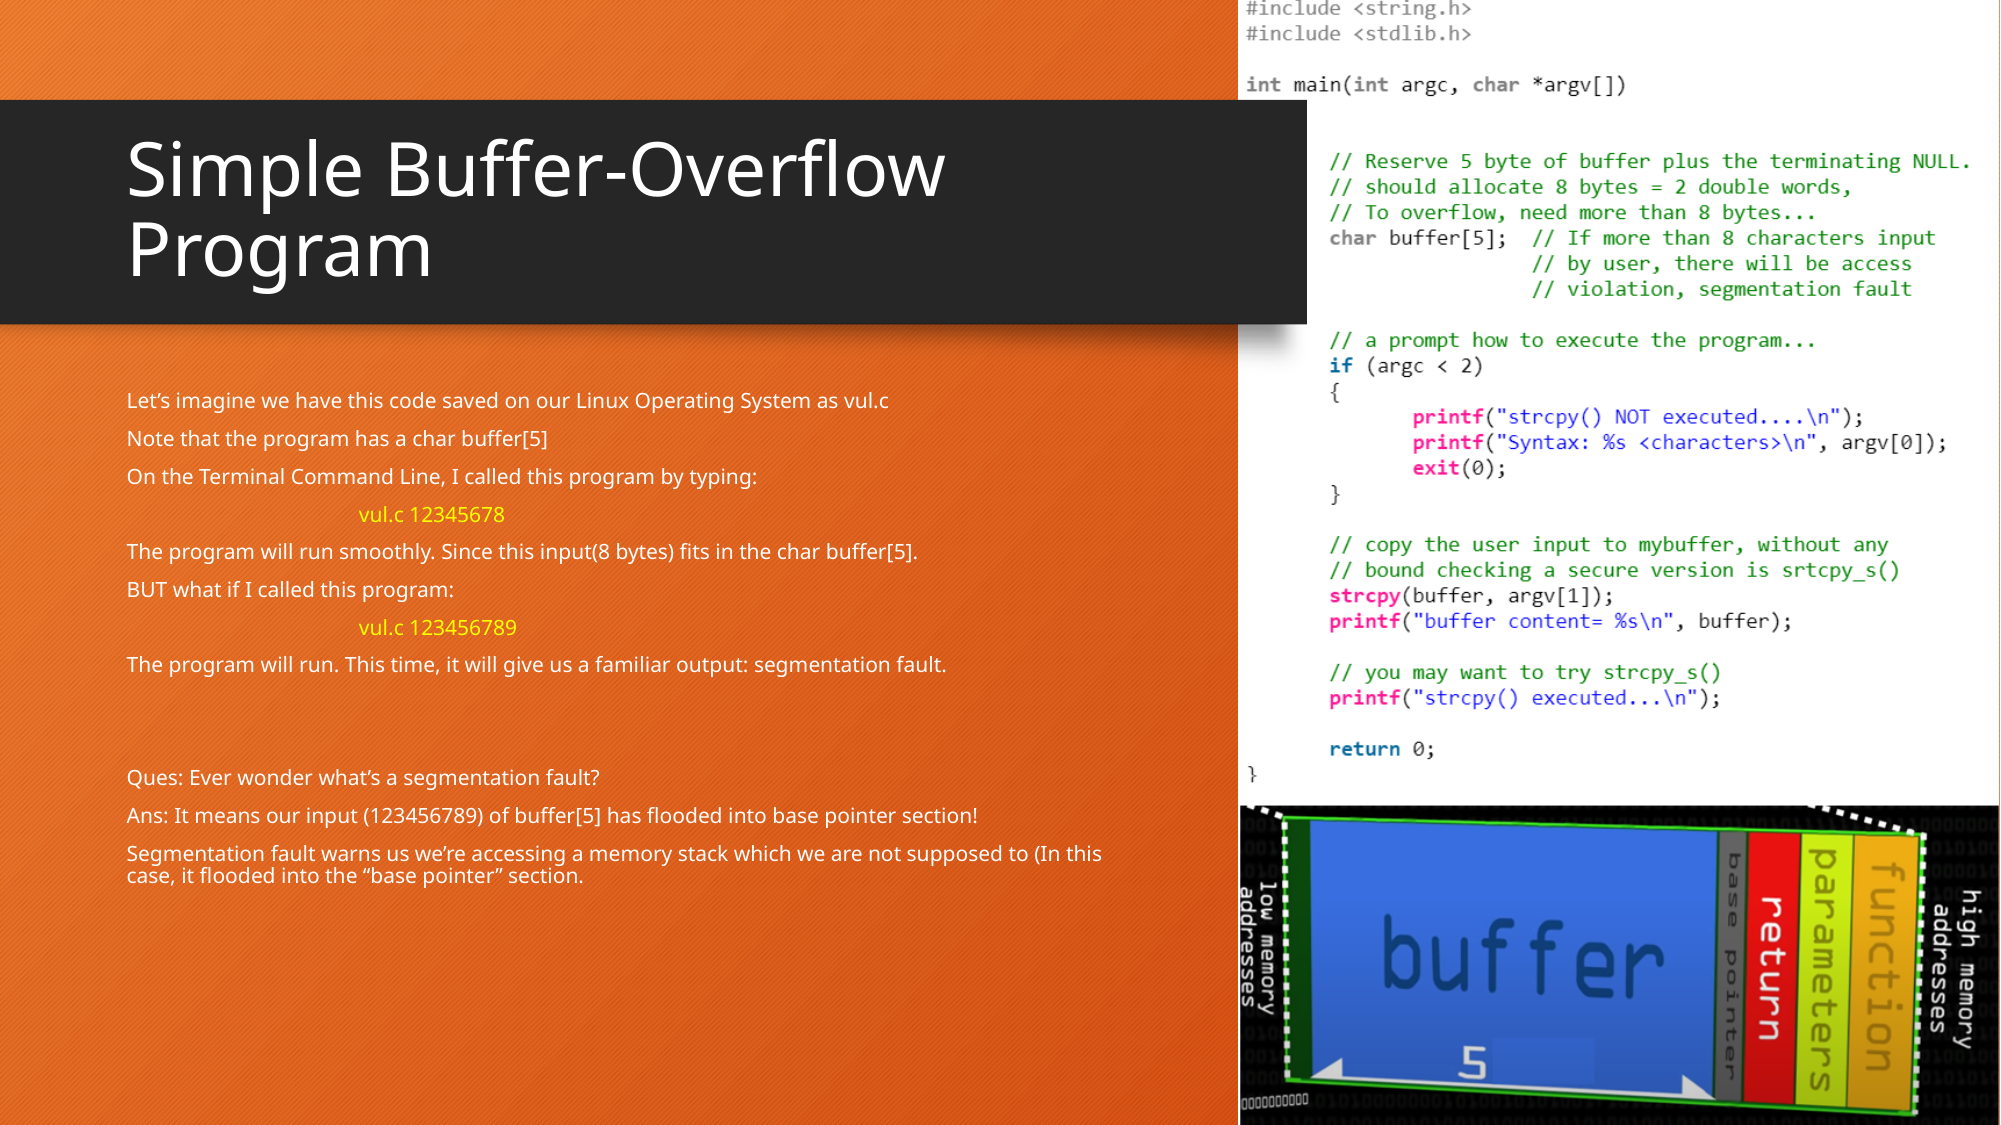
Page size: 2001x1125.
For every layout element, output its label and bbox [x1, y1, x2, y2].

picture [0, 0, 2000, 1125]
text_box [0, 377, 1237, 1125]
text_box [0, 0, 1237, 322]
